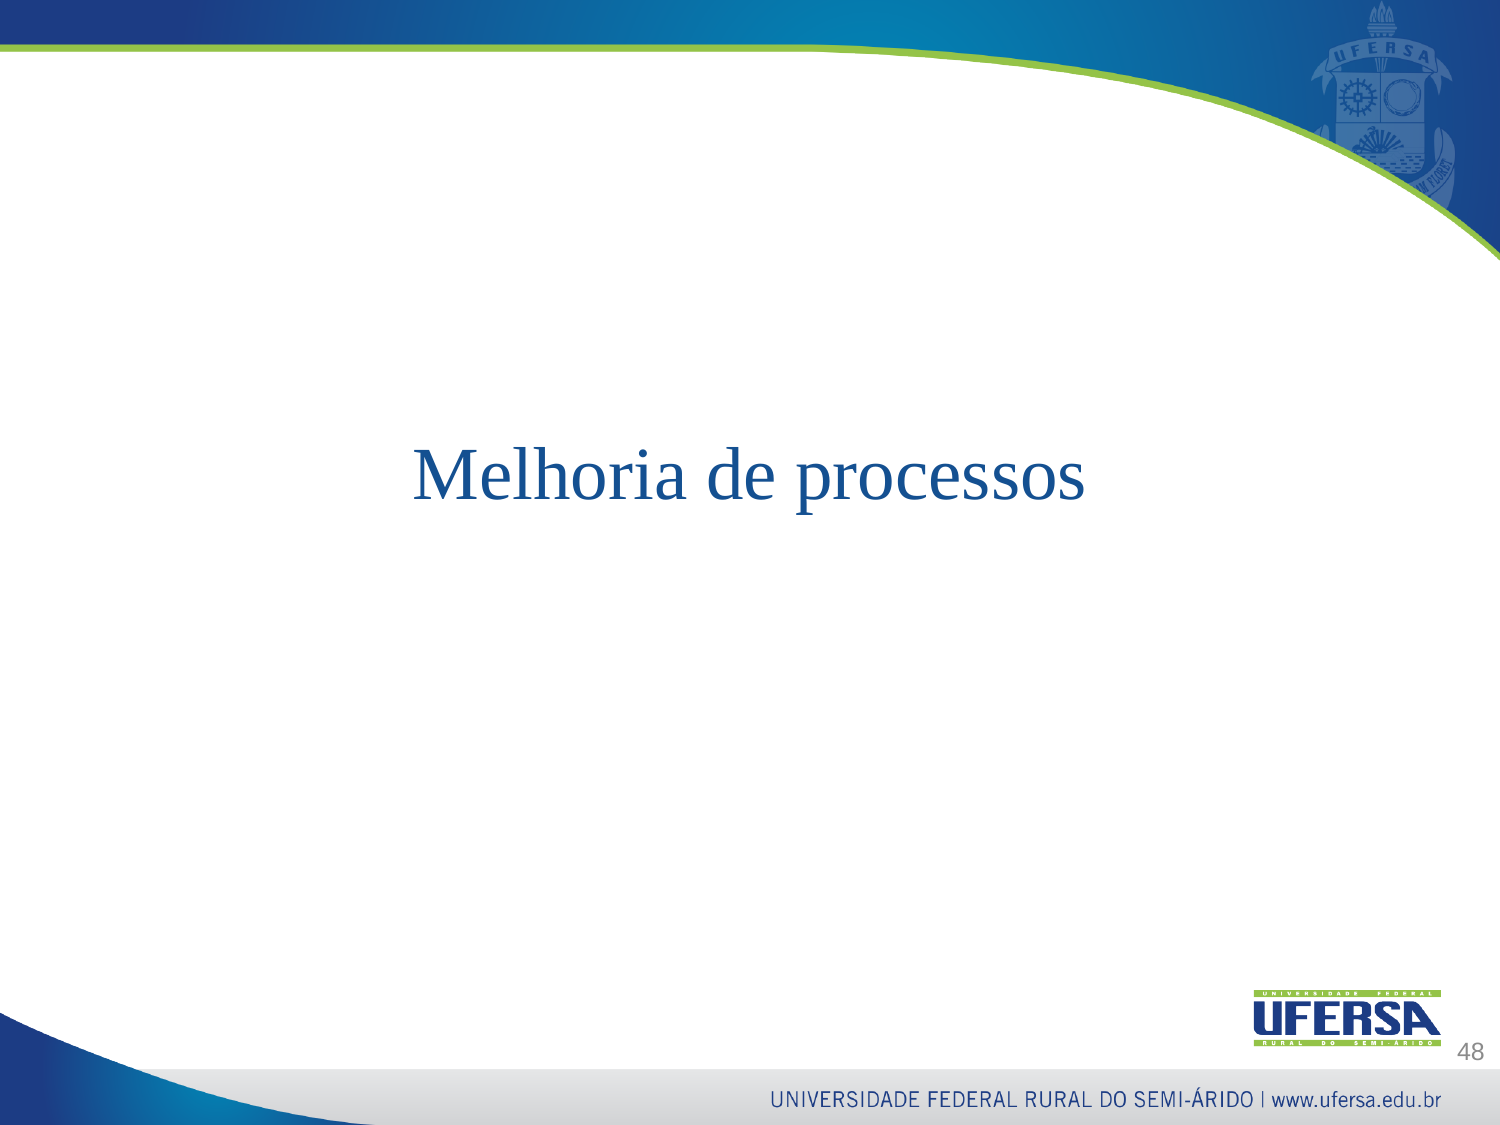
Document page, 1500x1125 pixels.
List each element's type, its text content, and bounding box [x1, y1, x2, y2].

picture [0, 0, 1500, 1125]
slide_number 48 [1162, 1020, 1500, 1081]
title Melhoria de processos [75, 381, 1425, 570]
